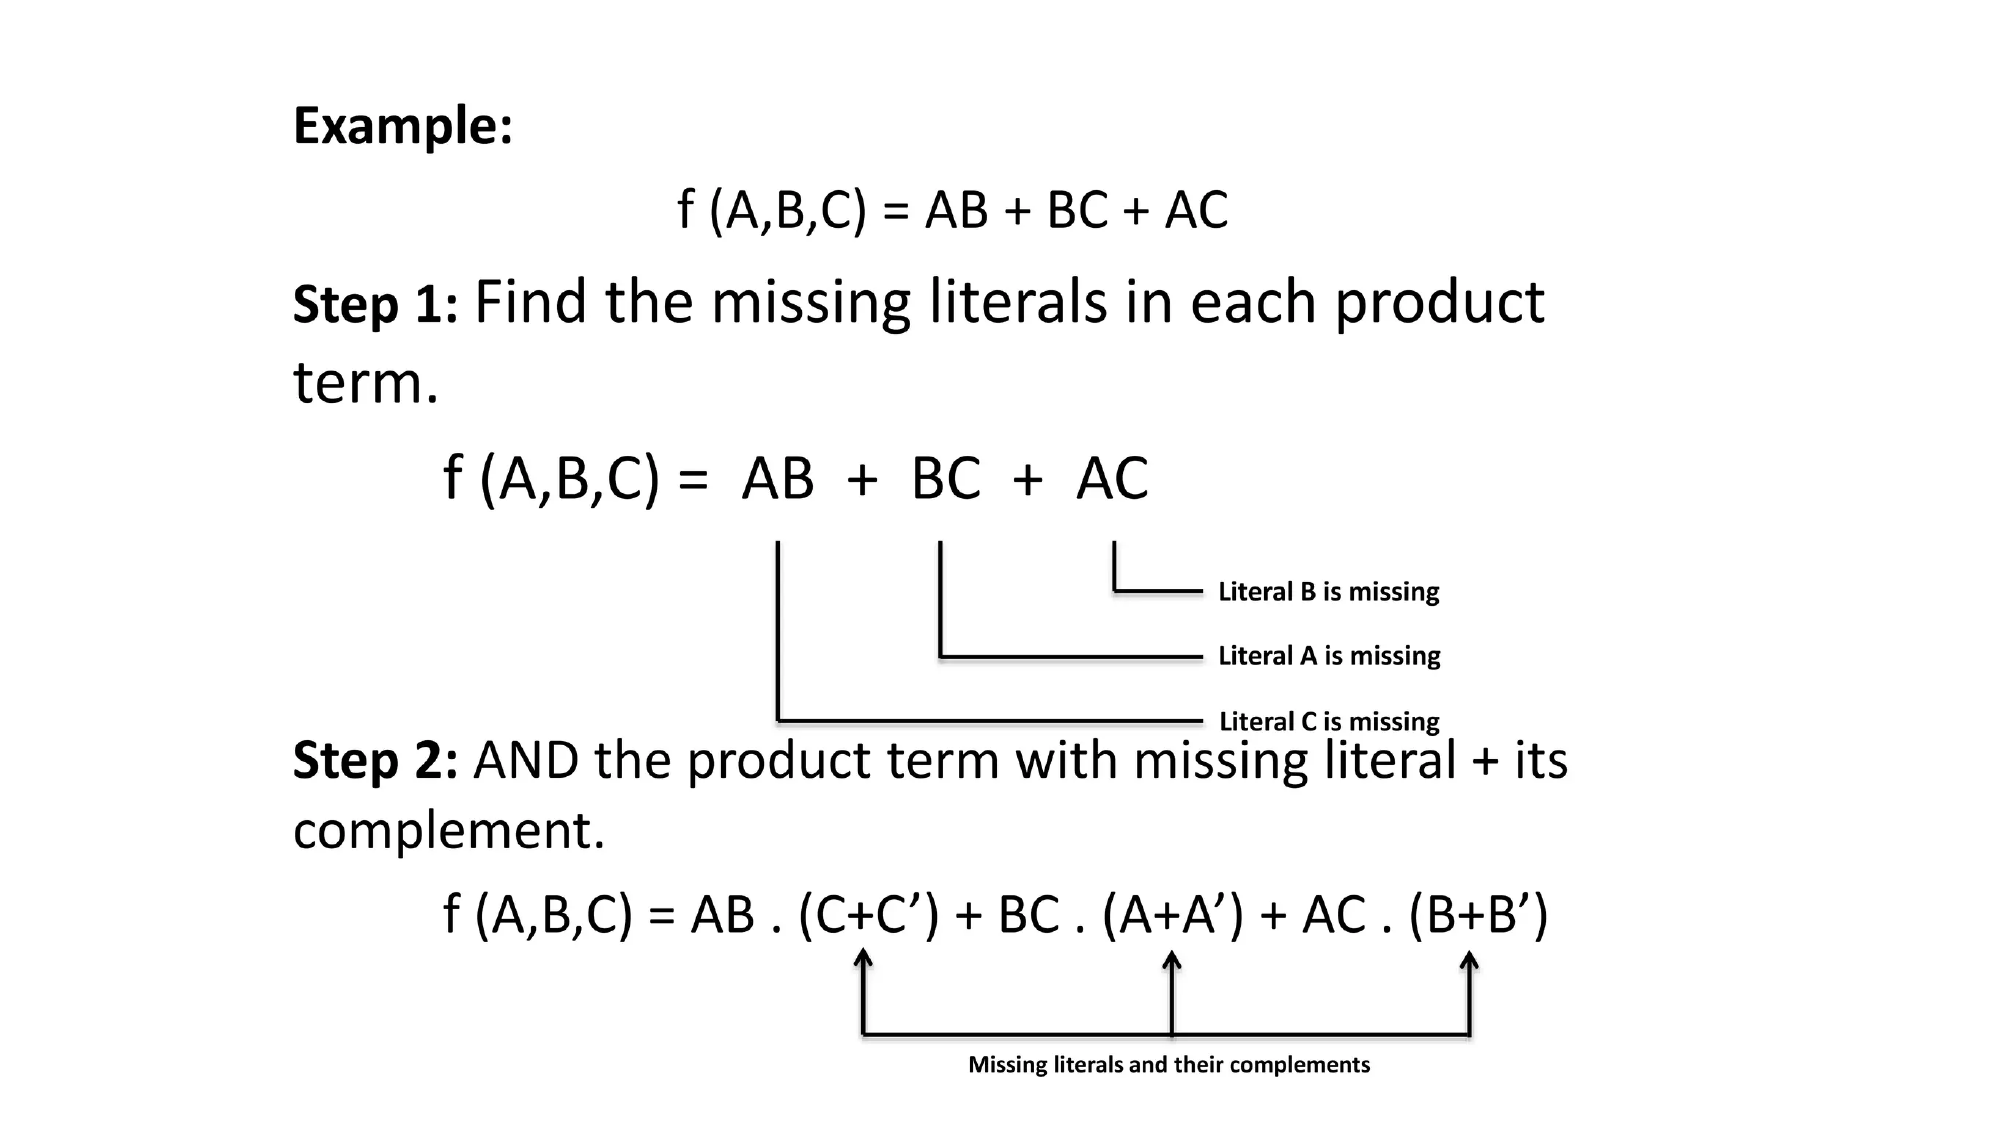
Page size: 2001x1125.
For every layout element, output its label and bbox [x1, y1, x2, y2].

picture [197, 77, 1699, 1125]
